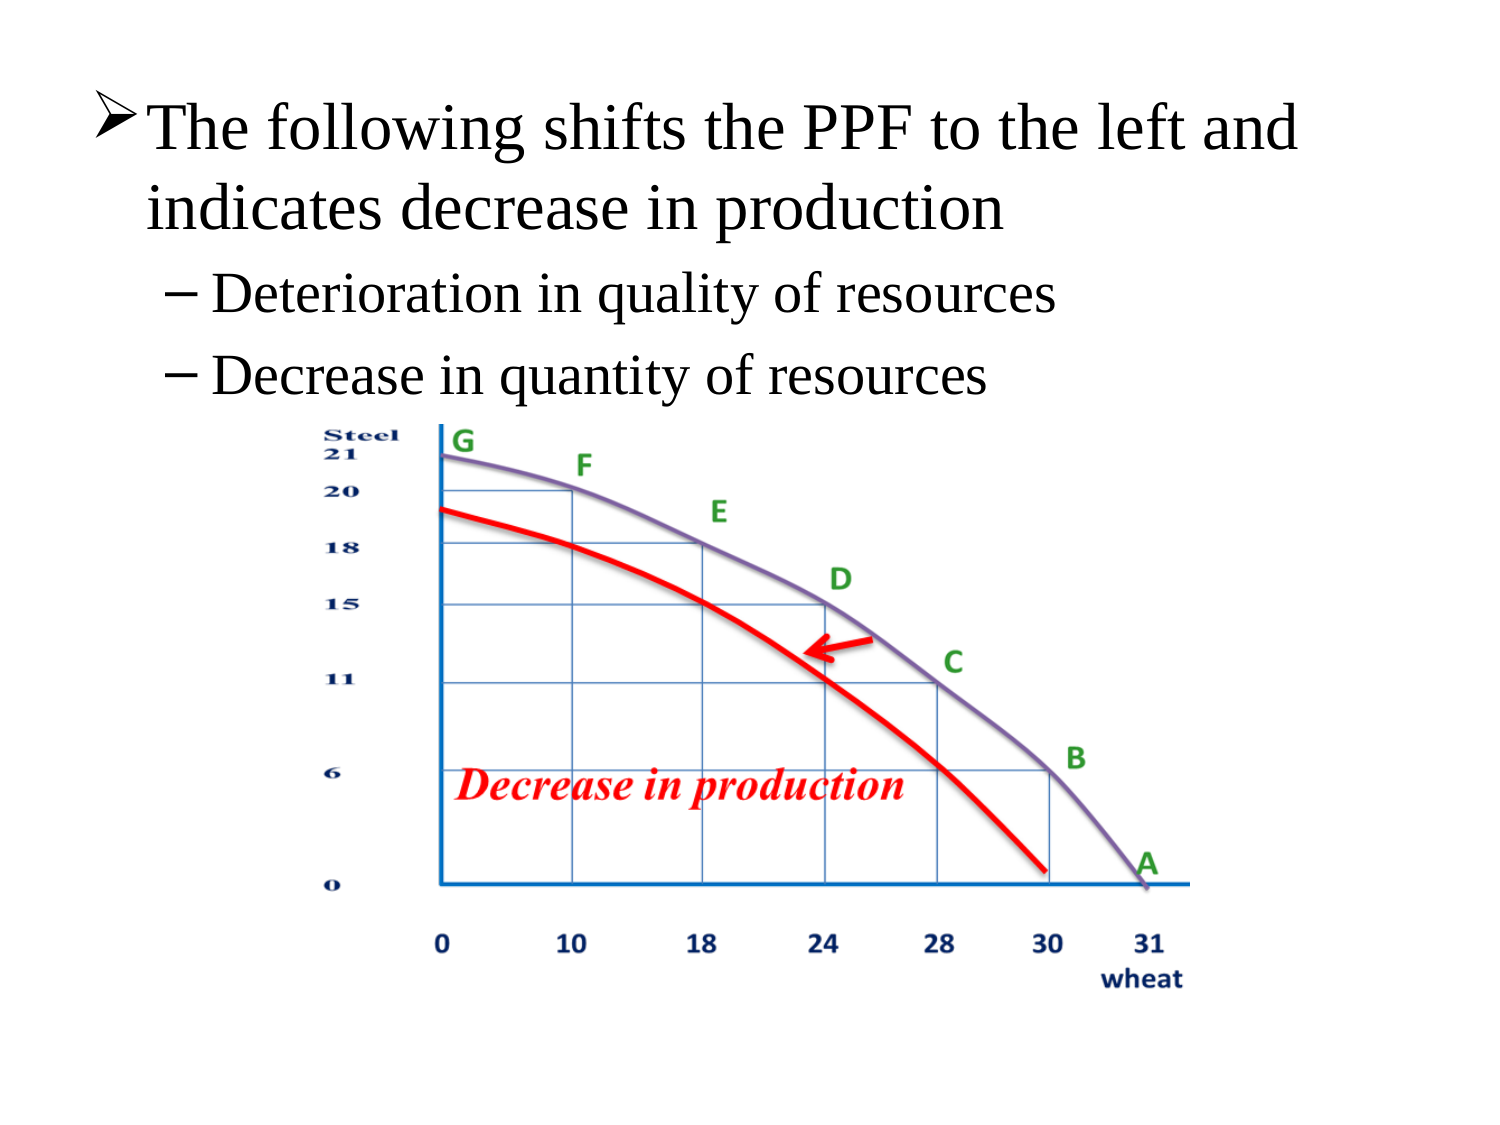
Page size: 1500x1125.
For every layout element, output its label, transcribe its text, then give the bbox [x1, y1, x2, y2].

picture [299, 424, 1190, 1013]
list The following shifts the PPF to the left and indicates decrease in production Deterioration in quality of resources Decrease in quantity of resources [75, 75, 1425, 1005]
